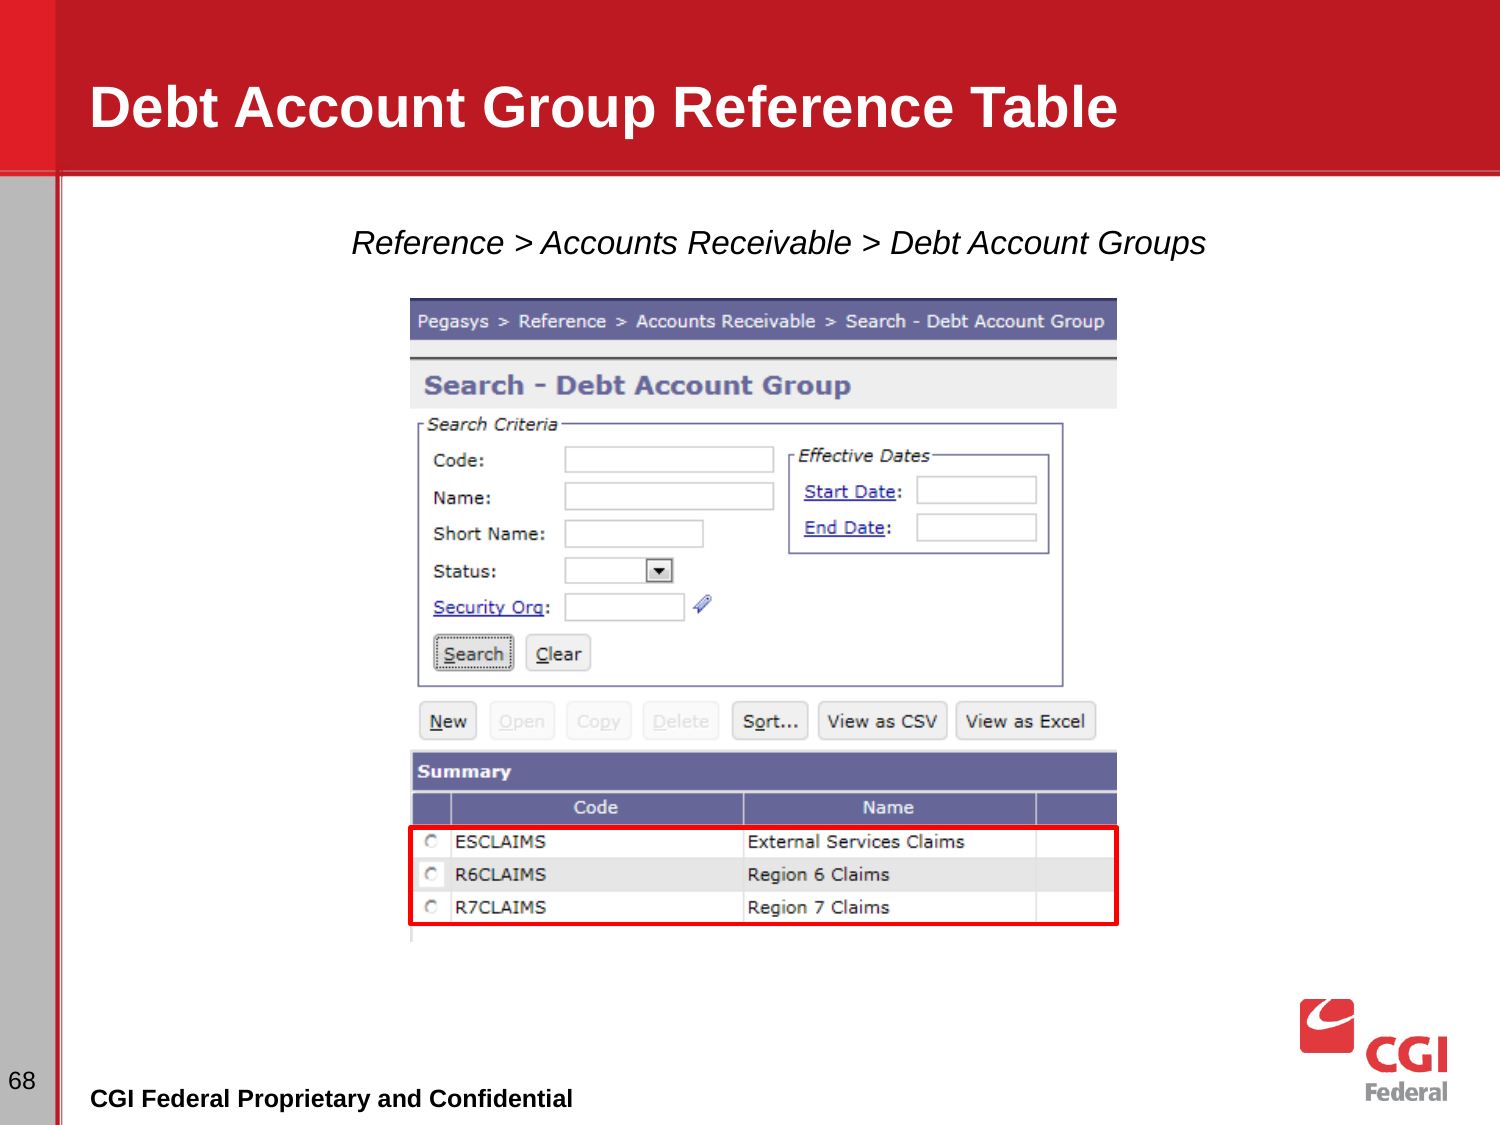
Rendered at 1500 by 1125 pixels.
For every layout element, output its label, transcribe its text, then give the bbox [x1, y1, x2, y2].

footer CGI Federal Proprietary and Confidential [75, 1074, 1225, 1125]
picture [0, 0, 1500, 1125]
picture [1300, 999, 1447, 1101]
text_box Reference > Accounts Receivable > Debt Account Groups [61, 214, 1498, 289]
picture [410, 297, 1118, 943]
slide_number ‹#› [0, 1024, 59, 1103]
title Debt Account Group Reference Table [74, 54, 1500, 147]
